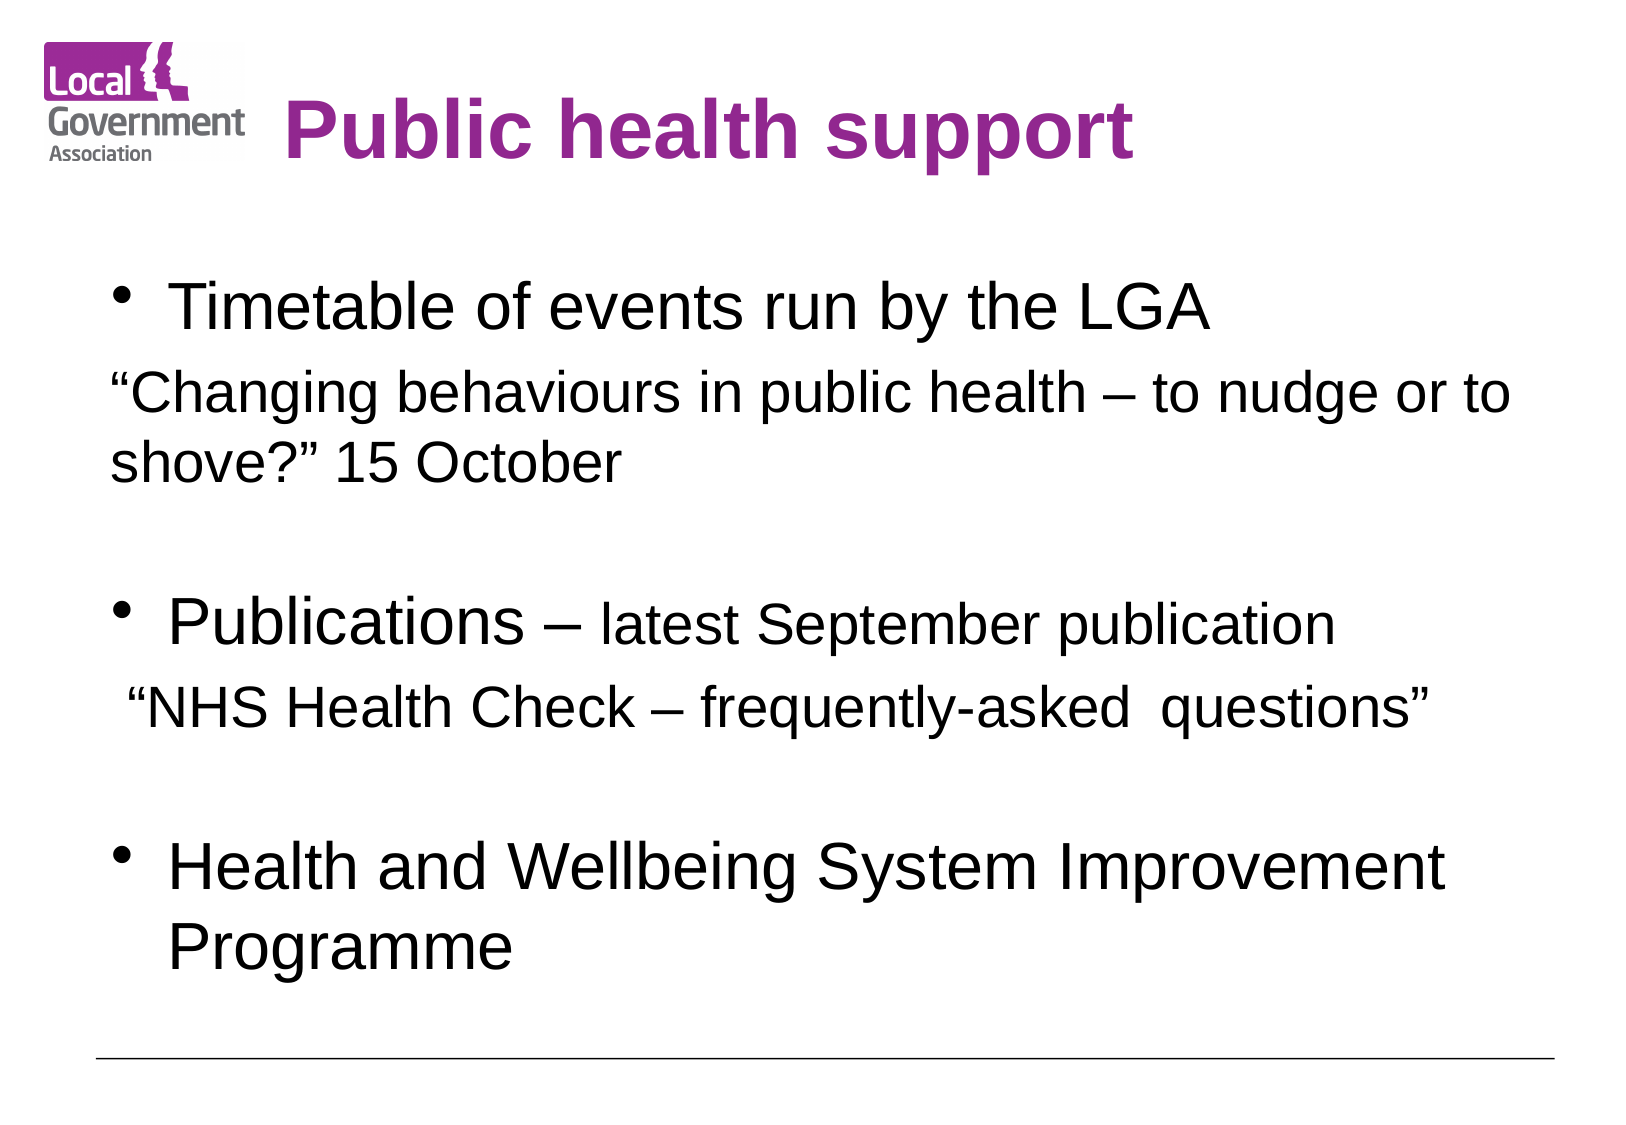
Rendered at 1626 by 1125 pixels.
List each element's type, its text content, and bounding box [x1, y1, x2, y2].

picture [44, 42, 245, 161]
title Public health support [268, 77, 1534, 173]
list Timetable of events run by the LGA “Changing behaviours in public health – to nudge or to shove?” 15 October Publications – latest September publication “NHS Health Check – frequently-asked questions” Health and Wellbeing System Improvement Programme [95, 255, 1559, 1036]
